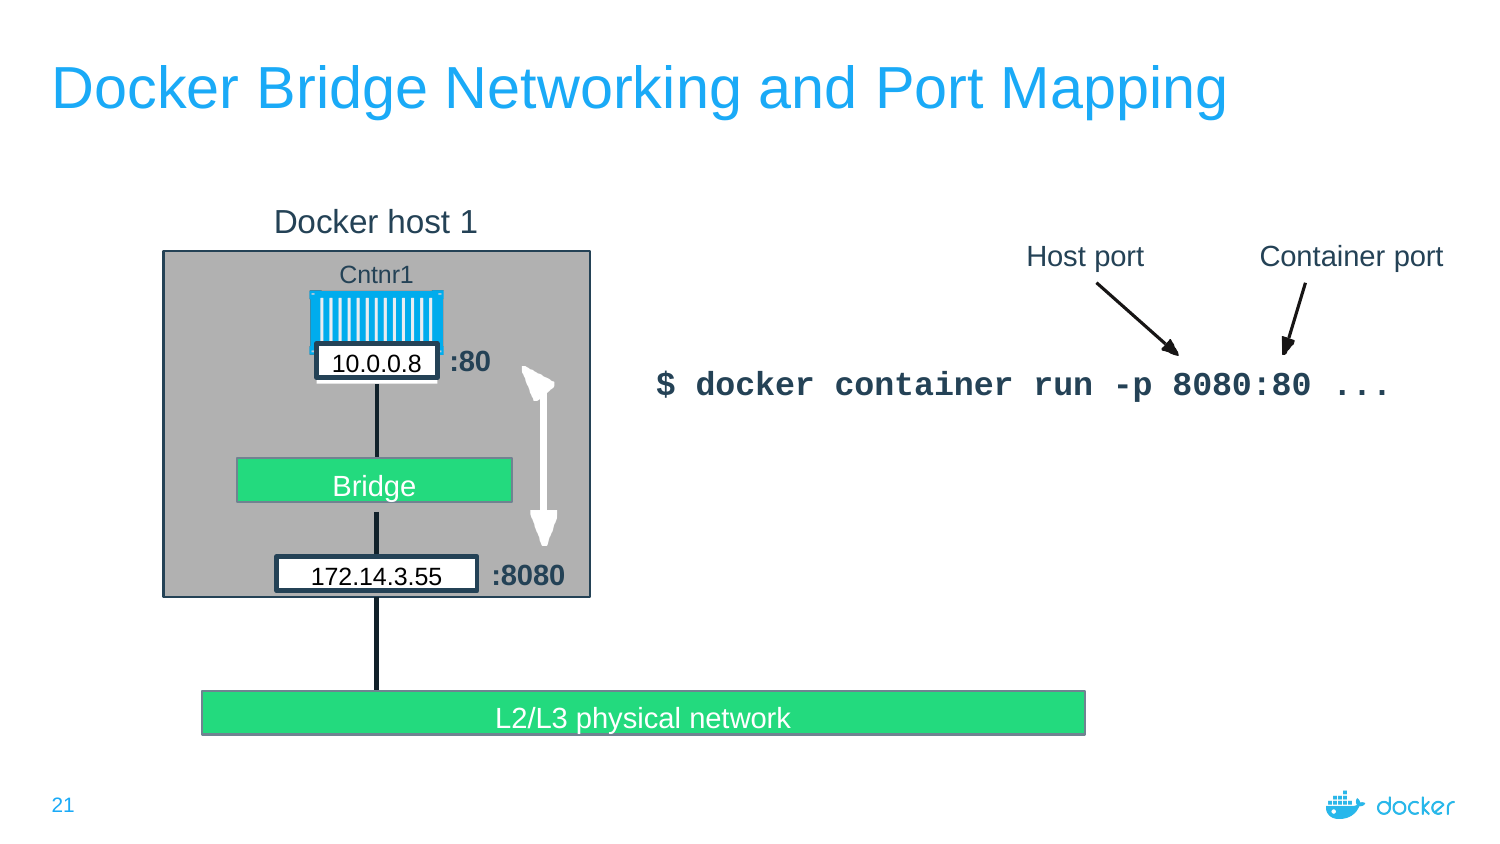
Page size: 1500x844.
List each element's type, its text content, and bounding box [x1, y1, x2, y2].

text_box Docker host 1 [271, 198, 482, 241]
title Docker Bridge Networking and Port Mapping [49, 46, 1240, 191]
text_box Bridge [236, 458, 512, 502]
picture [1325, 788, 1456, 820]
text_box :80 [447, 340, 494, 378]
text_box :8080 [489, 554, 569, 592]
text_box [316, 378, 438, 384]
text_box 172.14.3.55 [276, 556, 478, 591]
text_box [1281, 336, 1295, 355]
text_box Cntnr1 [164, 256, 589, 289]
text_box [521, 366, 555, 401]
text_box [163, 251, 590, 598]
text_box 10.0.0.8 [316, 343, 438, 378]
text_box [530, 510, 558, 546]
text_box [1161, 339, 1179, 357]
text_box L2/L3 physical network [201, 691, 1086, 735]
text_box $ docker container run -p 8080:80 ... [653, 360, 1398, 403]
slide_number 21 [47, 791, 79, 844]
text_box Host port [1024, 235, 1147, 273]
text_box [309, 290, 444, 355]
text_box Container port [1257, 235, 1447, 273]
